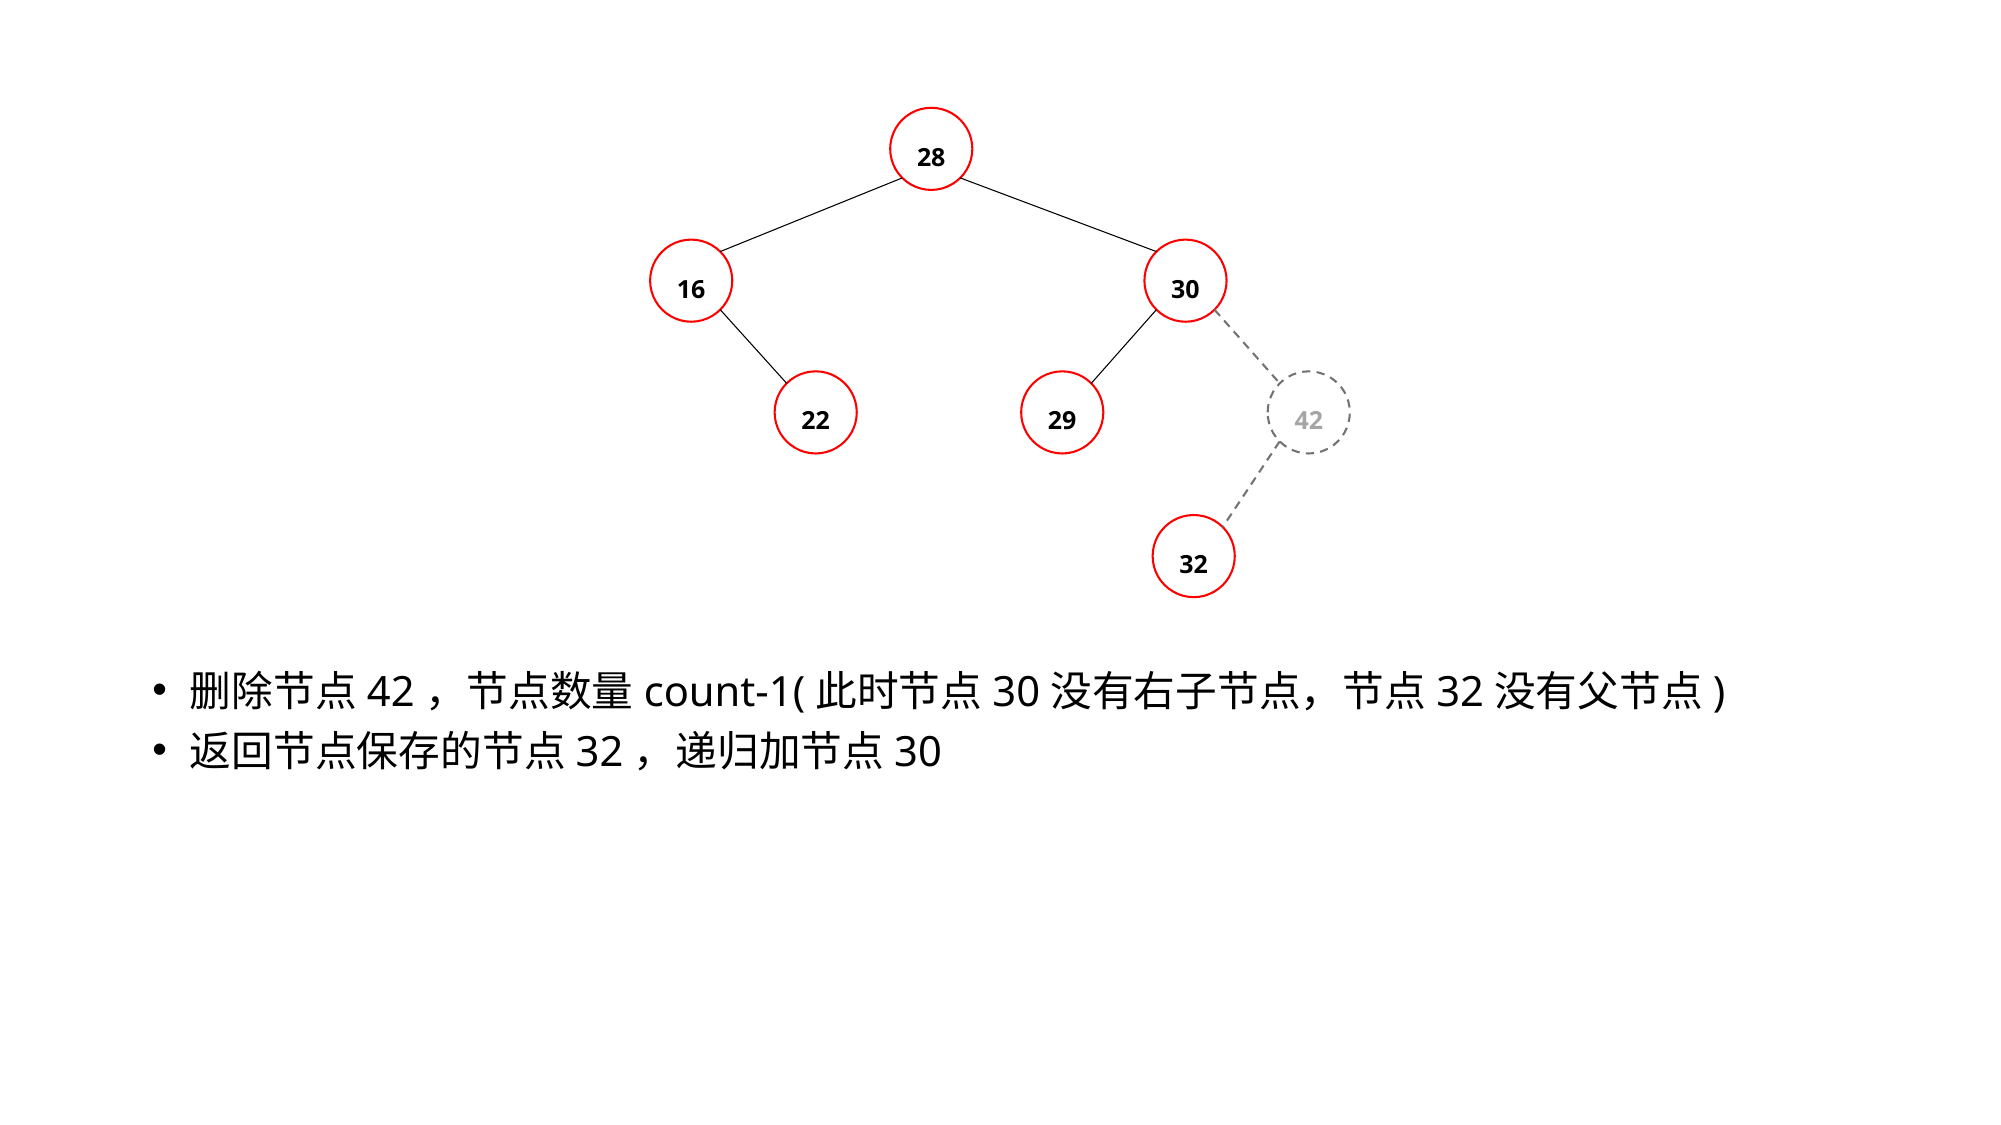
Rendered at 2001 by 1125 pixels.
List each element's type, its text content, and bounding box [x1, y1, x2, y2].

list 删除节点42，节点数量count-1(此时节点30没有右子节点，节点32没有父节点) 返回节点保存的节点32，递归加节点30 [137, 646, 1863, 1044]
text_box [650, 107, 1350, 598]
